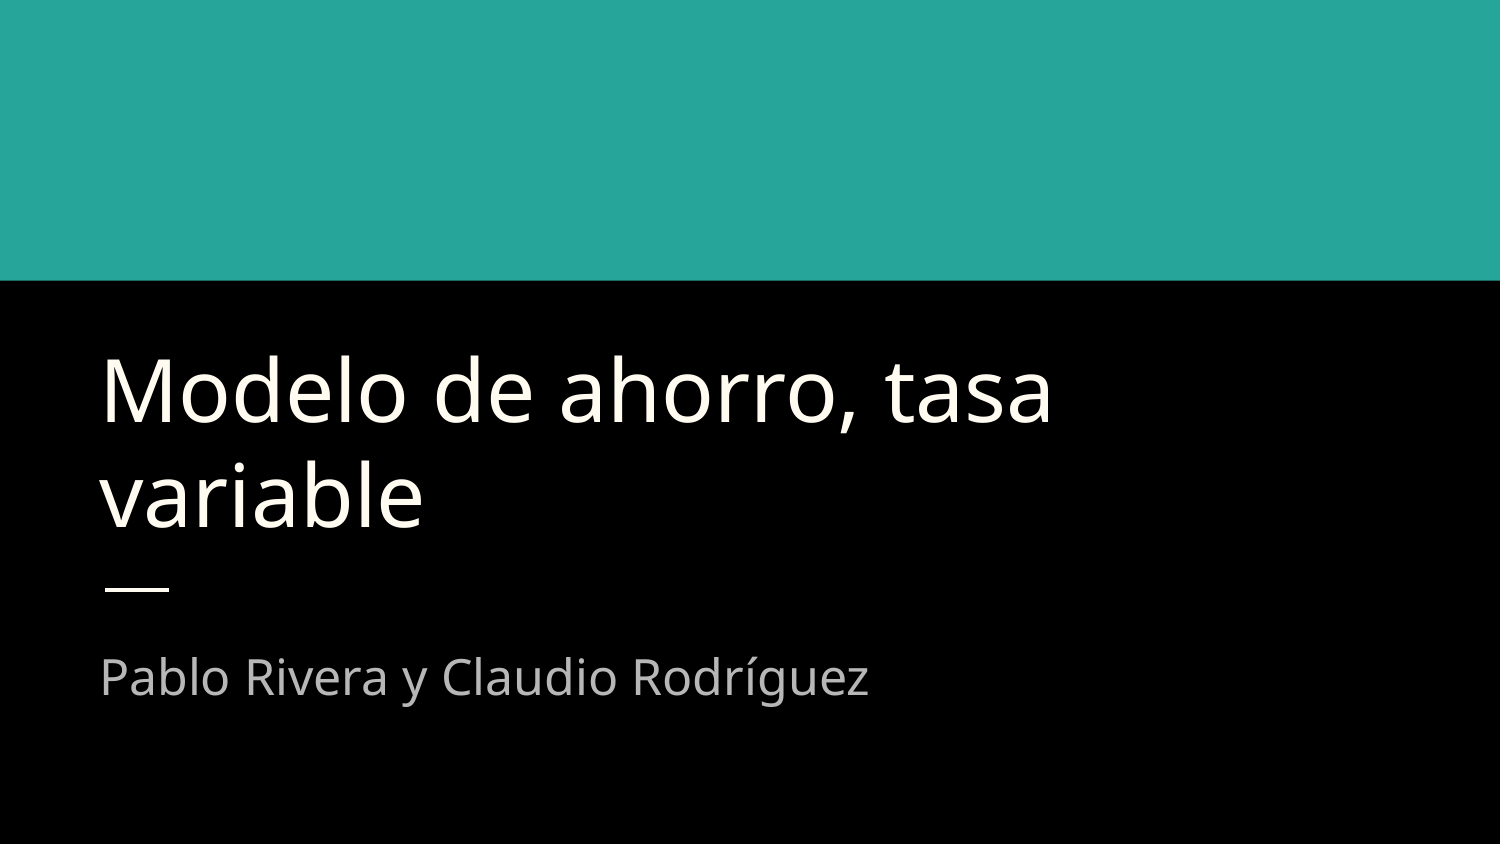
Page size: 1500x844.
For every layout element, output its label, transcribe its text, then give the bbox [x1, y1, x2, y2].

subtitle Pablo Rivera y Claudio Rodríguez [84, 630, 1416, 760]
title Modelo de ahorro, tasa variable [84, 310, 1416, 561]
